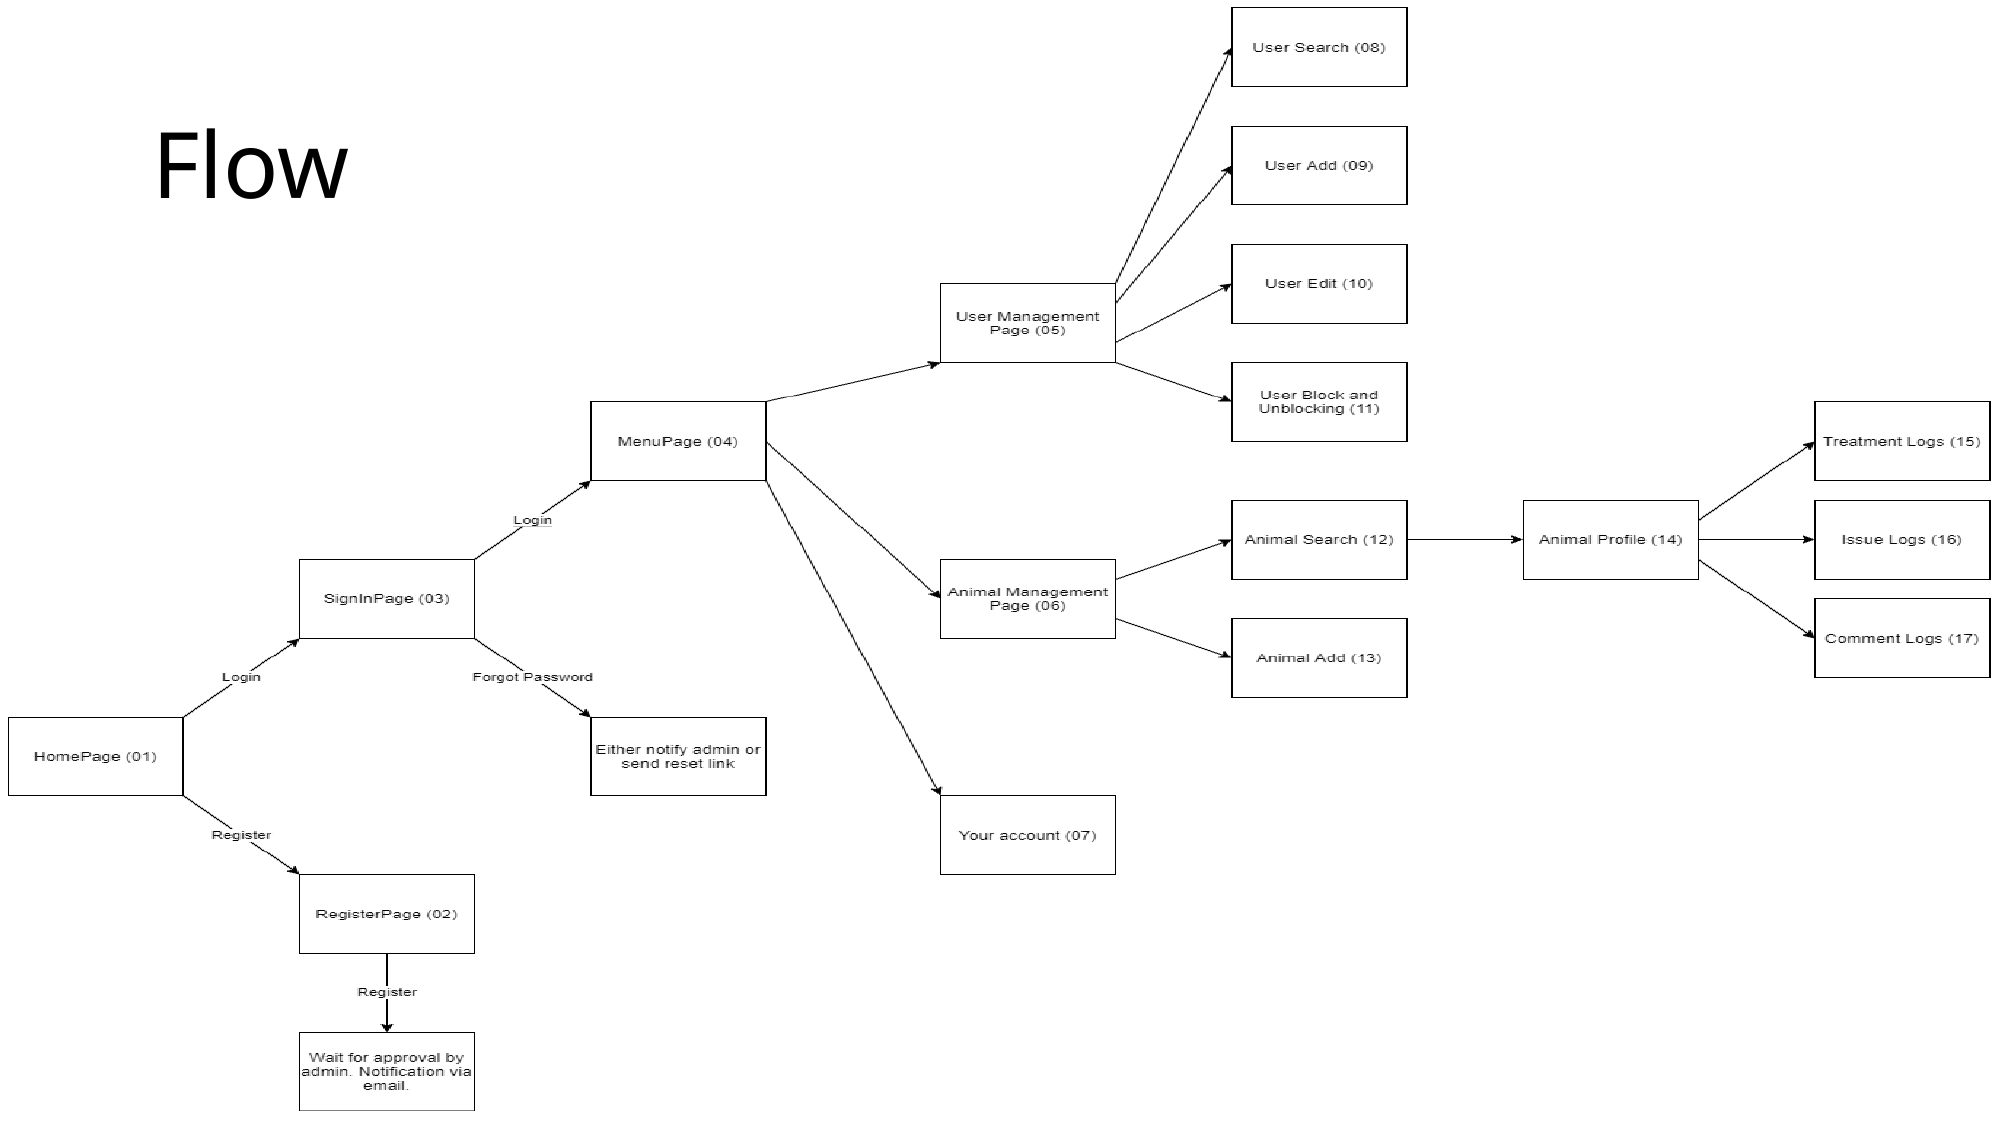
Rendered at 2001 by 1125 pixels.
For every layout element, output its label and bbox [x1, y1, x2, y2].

list [8, 7, 1991, 1112]
